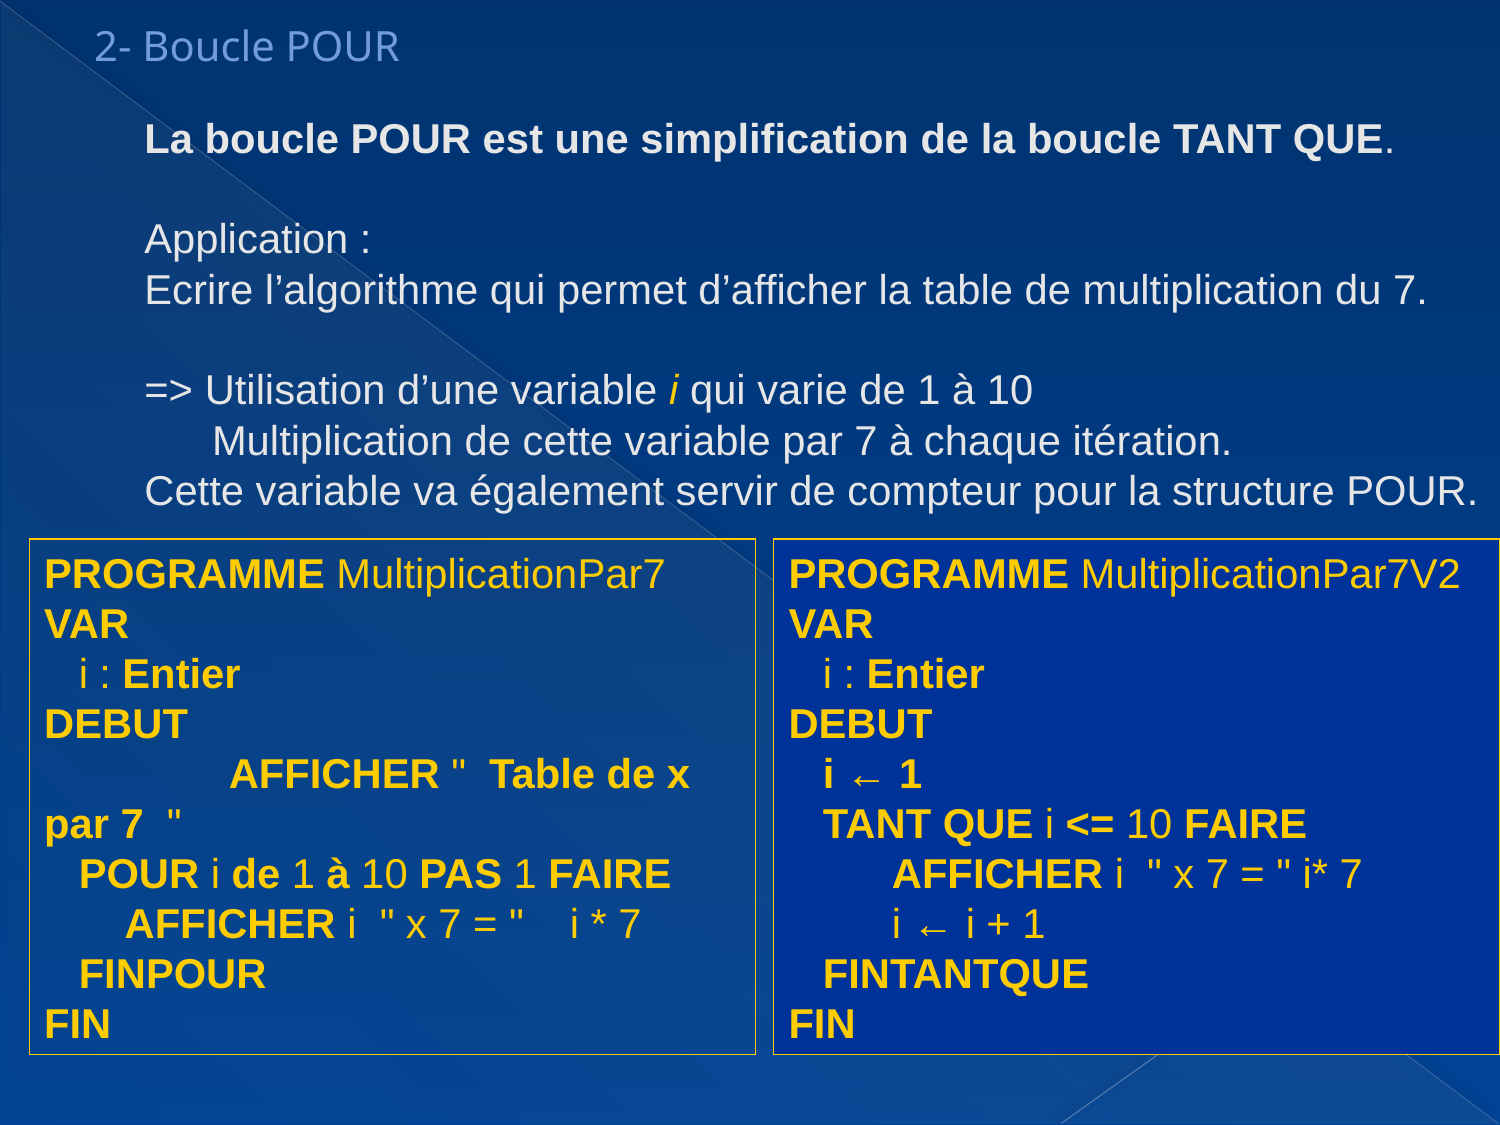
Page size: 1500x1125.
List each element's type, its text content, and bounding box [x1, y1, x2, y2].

text_box PROGRAMME MultiplicationPar7 VAR i : Entier DEBUT AFFICHER " Table de x par 7 " POUR i de 1 à 10 PAS 1 FAIRE AFFICHER i " x 7 = " i * 7 FINPOUR FIN [29, 538, 756, 1055]
list La boucle POUR est une simplification de la boucle TANT QUE. Application : Ecrire l’algorithme qui permet d’afficher la table de multiplication du 7. => Utilisation d’une variable i qui varie de 1 à 10 Multiplication de cette variable par 7 à chaque itération. Cette variable va également servir de compteur pour la structure POUR. [129, 113, 1500, 789]
title 2- Boucle POUR [0, 0, 1275, 147]
text_box PROGRAMME MultiplicationPar7V2 VAR i : Entier DEBUT i ← 1 TANT QUE i <= 10 FAIRE AFFICHER i " x 7 = " i* 7 i ← i + 1 FINTANTQUE FIN [773, 538, 1500, 1055]
